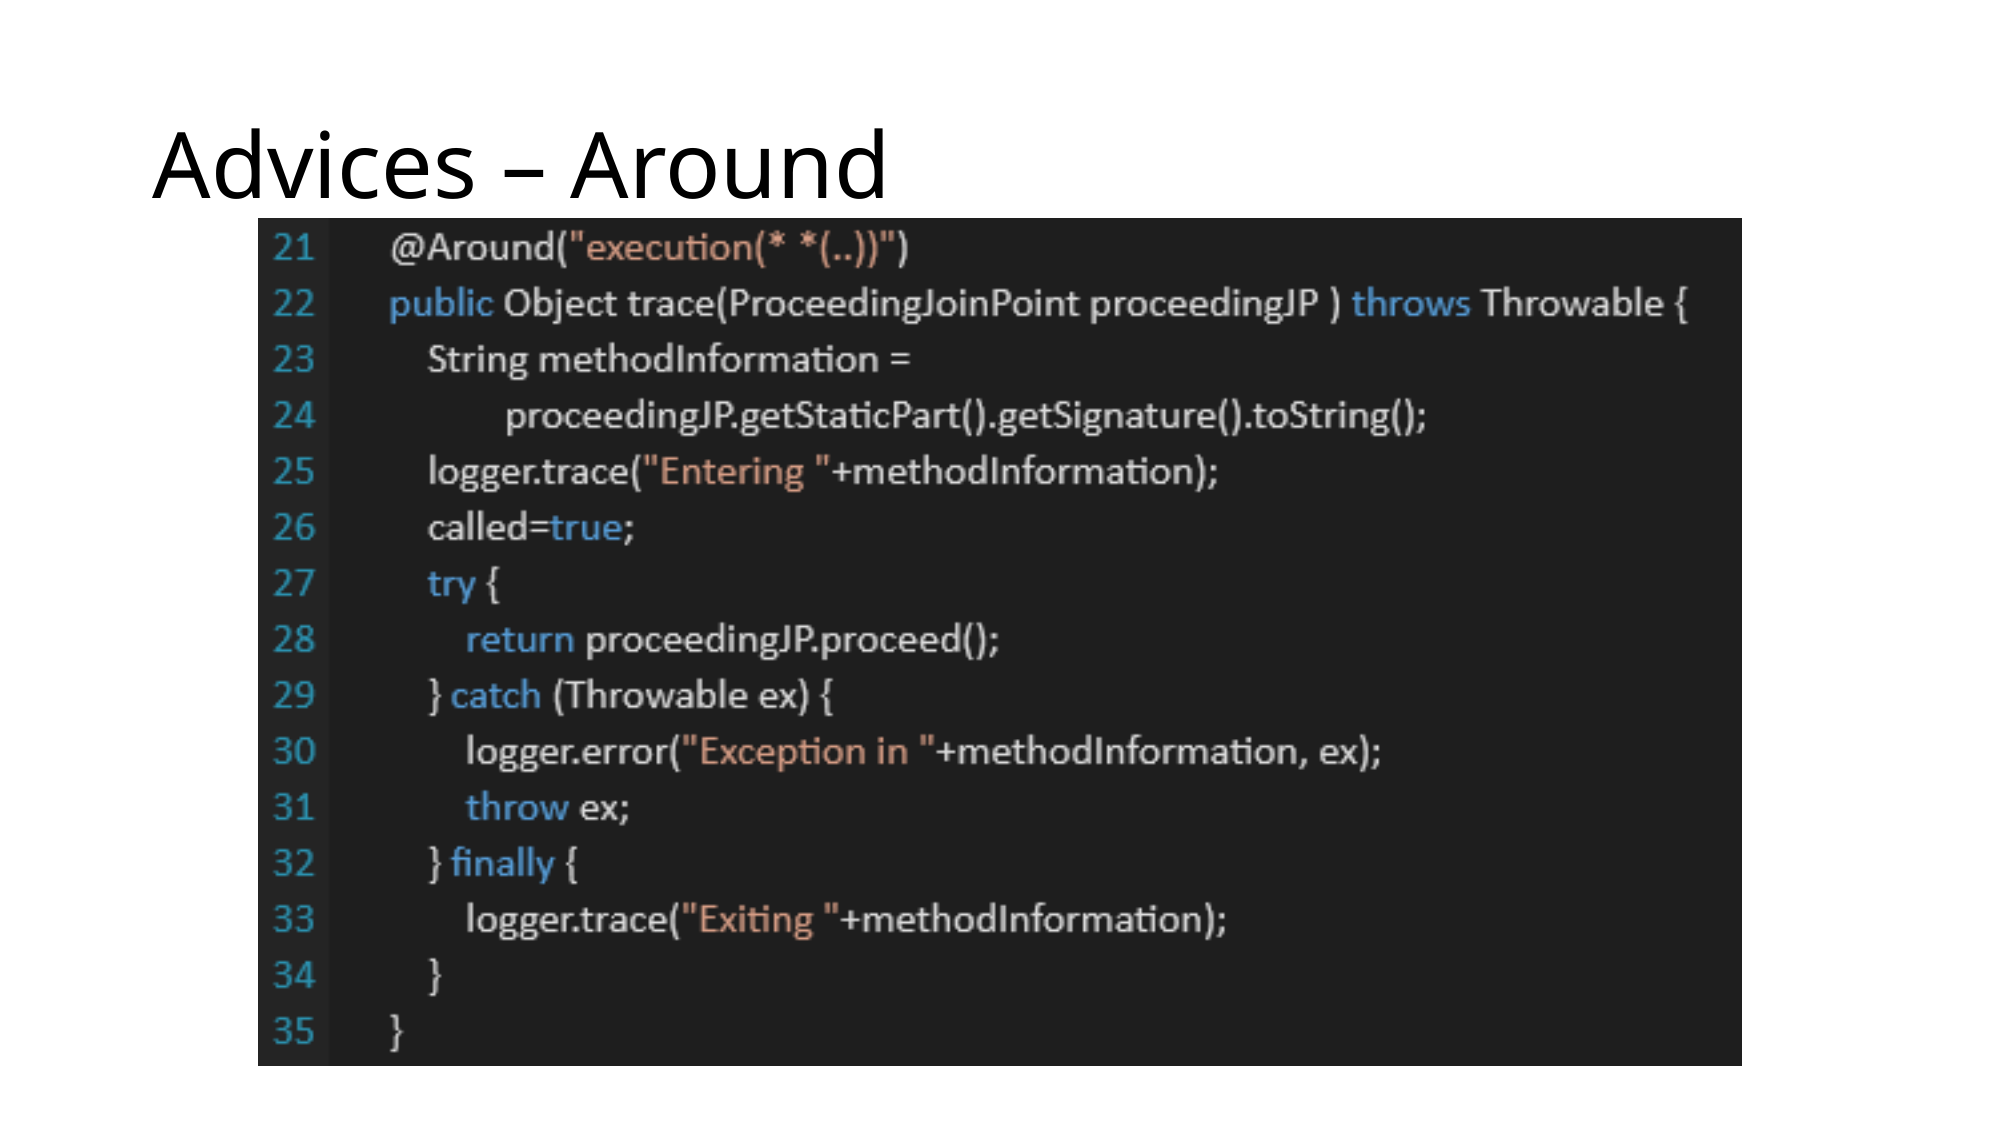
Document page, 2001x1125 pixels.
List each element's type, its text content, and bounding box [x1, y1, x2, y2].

picture [258, 218, 1742, 1066]
title Advices – Around [137, 59, 1863, 278]
